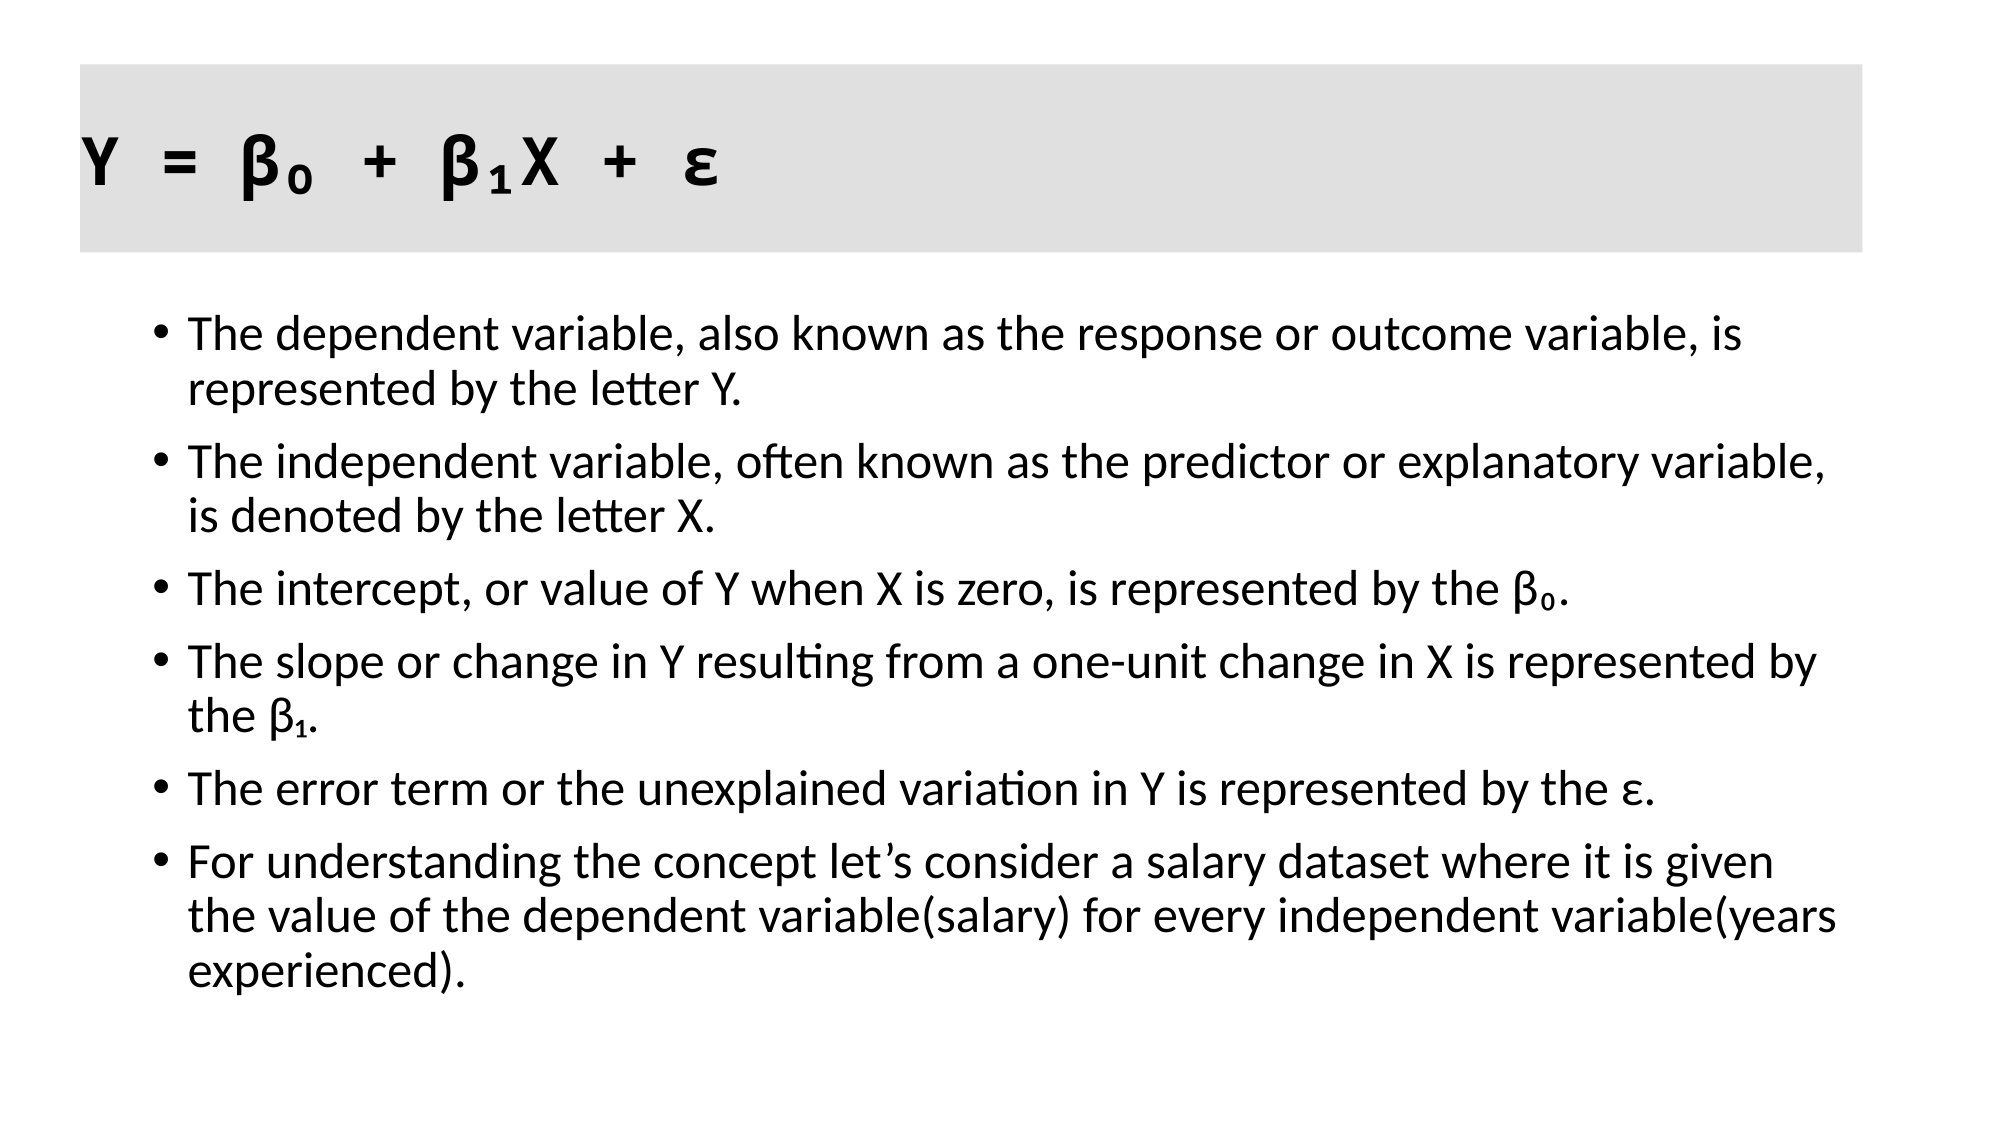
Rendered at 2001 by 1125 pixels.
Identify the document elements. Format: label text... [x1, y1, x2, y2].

list The dependent variable, also known as the response or outcome variable, is represented by the letter Y. The independent variable, often known as the predictor or explanatory variable, is denoted by the letter X. The intercept, or value of Y when X is zero, is represented by the β₀. The slope or change in Y resulting from a one-unit change in X is represented by the β₁. The error term or the unexplained variation in Y is represented by the ε. For understanding the concept let’s consider a salary dataset where it is given the value of the dependent variable(salary) for every independent variable(years experienced). [137, 299, 1863, 1014]
title Y = β₀ + β₁X + ε [80, 64, 1863, 253]
